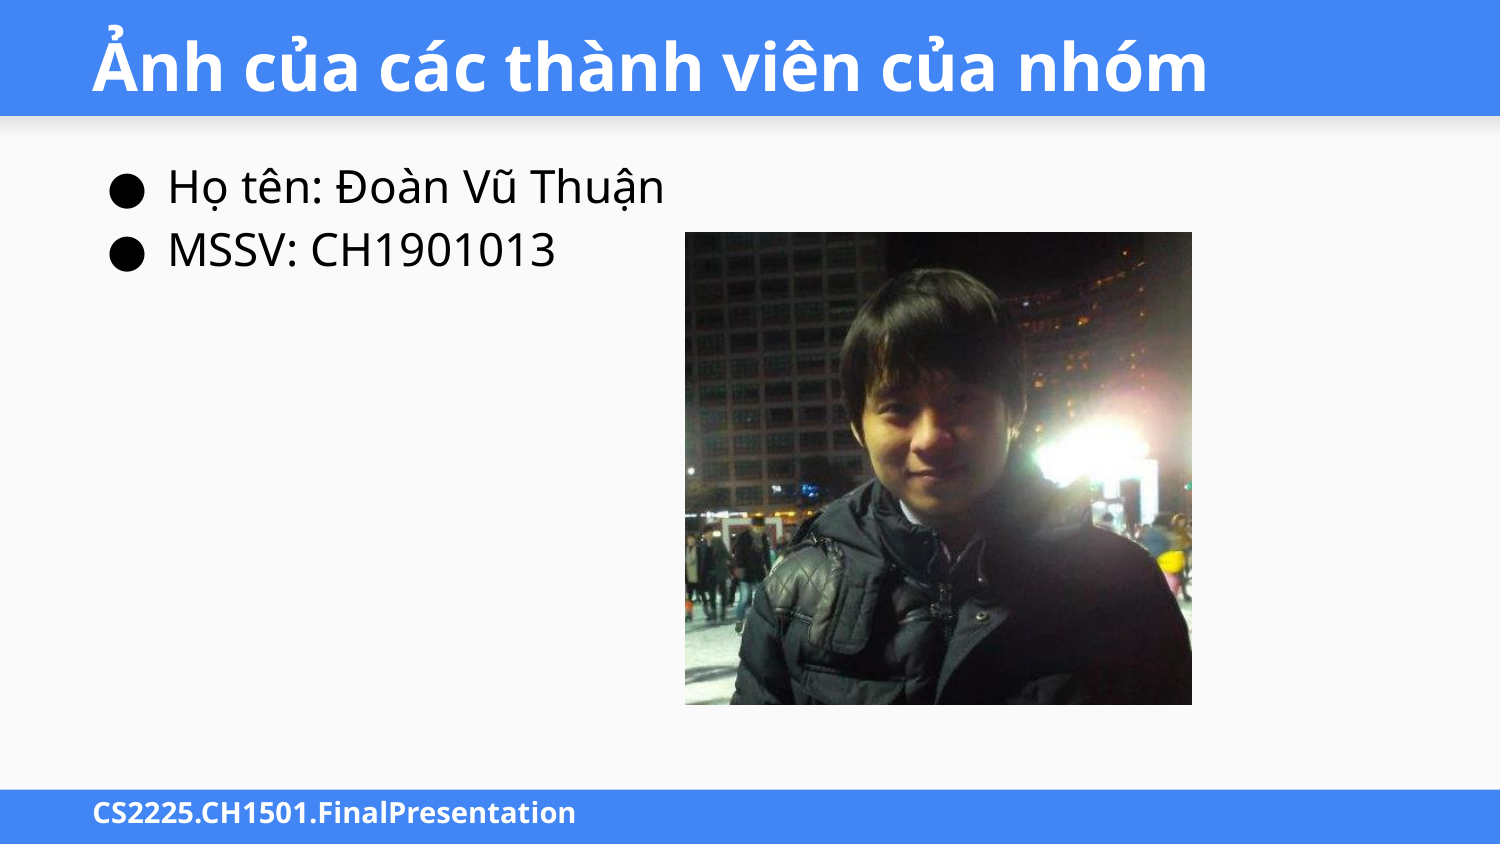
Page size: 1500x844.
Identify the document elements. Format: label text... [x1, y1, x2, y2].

list Họ tên: Đoàn Vũ Thuận MSSV: CH1901013 [77, 134, 1427, 776]
title Ảnh của các thành viên của nhóm [77, 9, 1427, 120]
picture [685, 232, 1192, 705]
